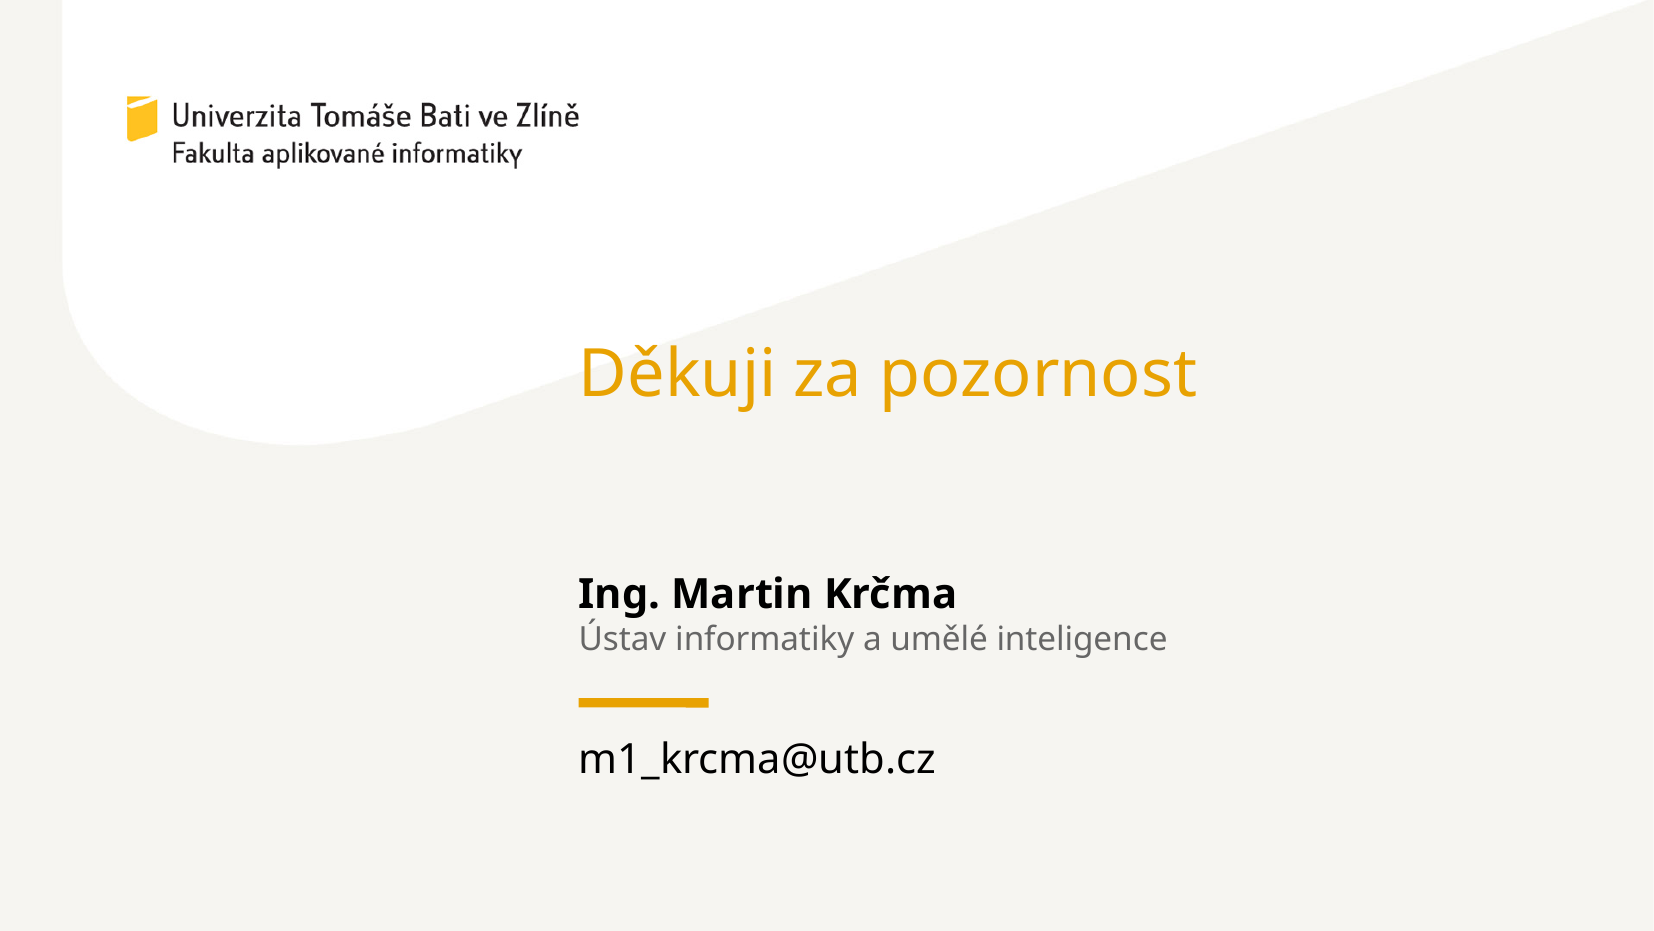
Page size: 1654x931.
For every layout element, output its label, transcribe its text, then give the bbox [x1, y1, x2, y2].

text_box Ing. Martin Krčma Ústav informatiky a umělé inteligence [578, 566, 1359, 657]
text_box m1_krcma@utb.cz [578, 731, 1360, 782]
picture [0, 0, 1654, 931]
text_box Děkuji za pozornost [578, 330, 1276, 410]
